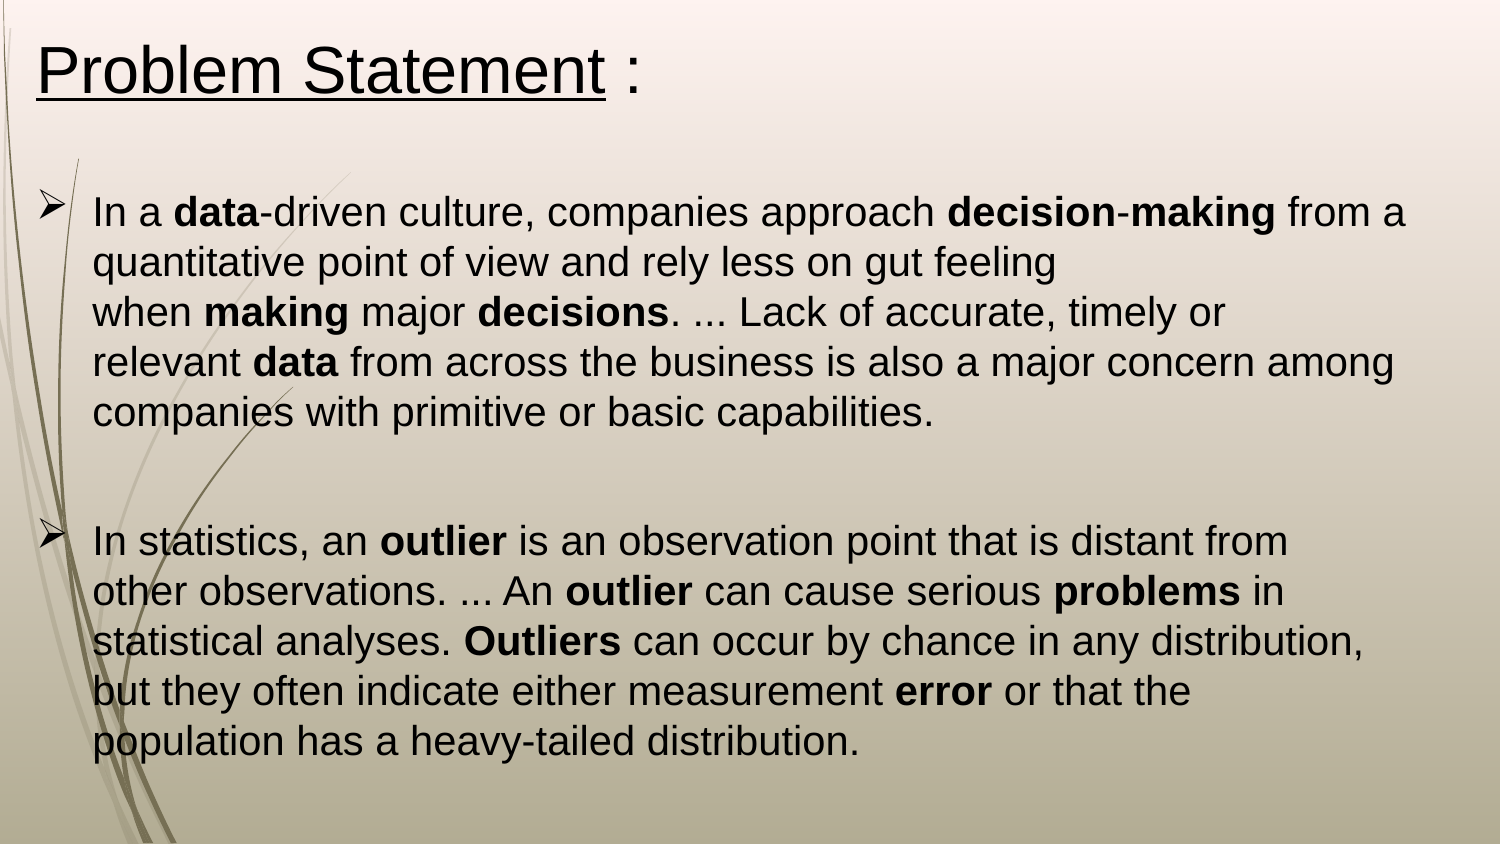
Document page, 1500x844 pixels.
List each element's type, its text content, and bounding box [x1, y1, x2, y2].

text_box In a data-driven culture, companies approach decision-making from a quantitative point of view and rely less on gut feeling when making major decisions. ... Lack of accurate, timely or relevant data from across the business is also a major concern among companies with primitive or basic capabilities. [21, 177, 1427, 443]
text_box In statistics, an outlier is an observation point that is distant from other observations. ... An outlier can cause serious problems in statistical analyses. Outliers can occur by chance in any distribution, but they often indicate either measurement error or that the population has a heavy-tailed distribution. [21, 506, 1410, 772]
text_box Problem Statement : [21, 19, 840, 115]
